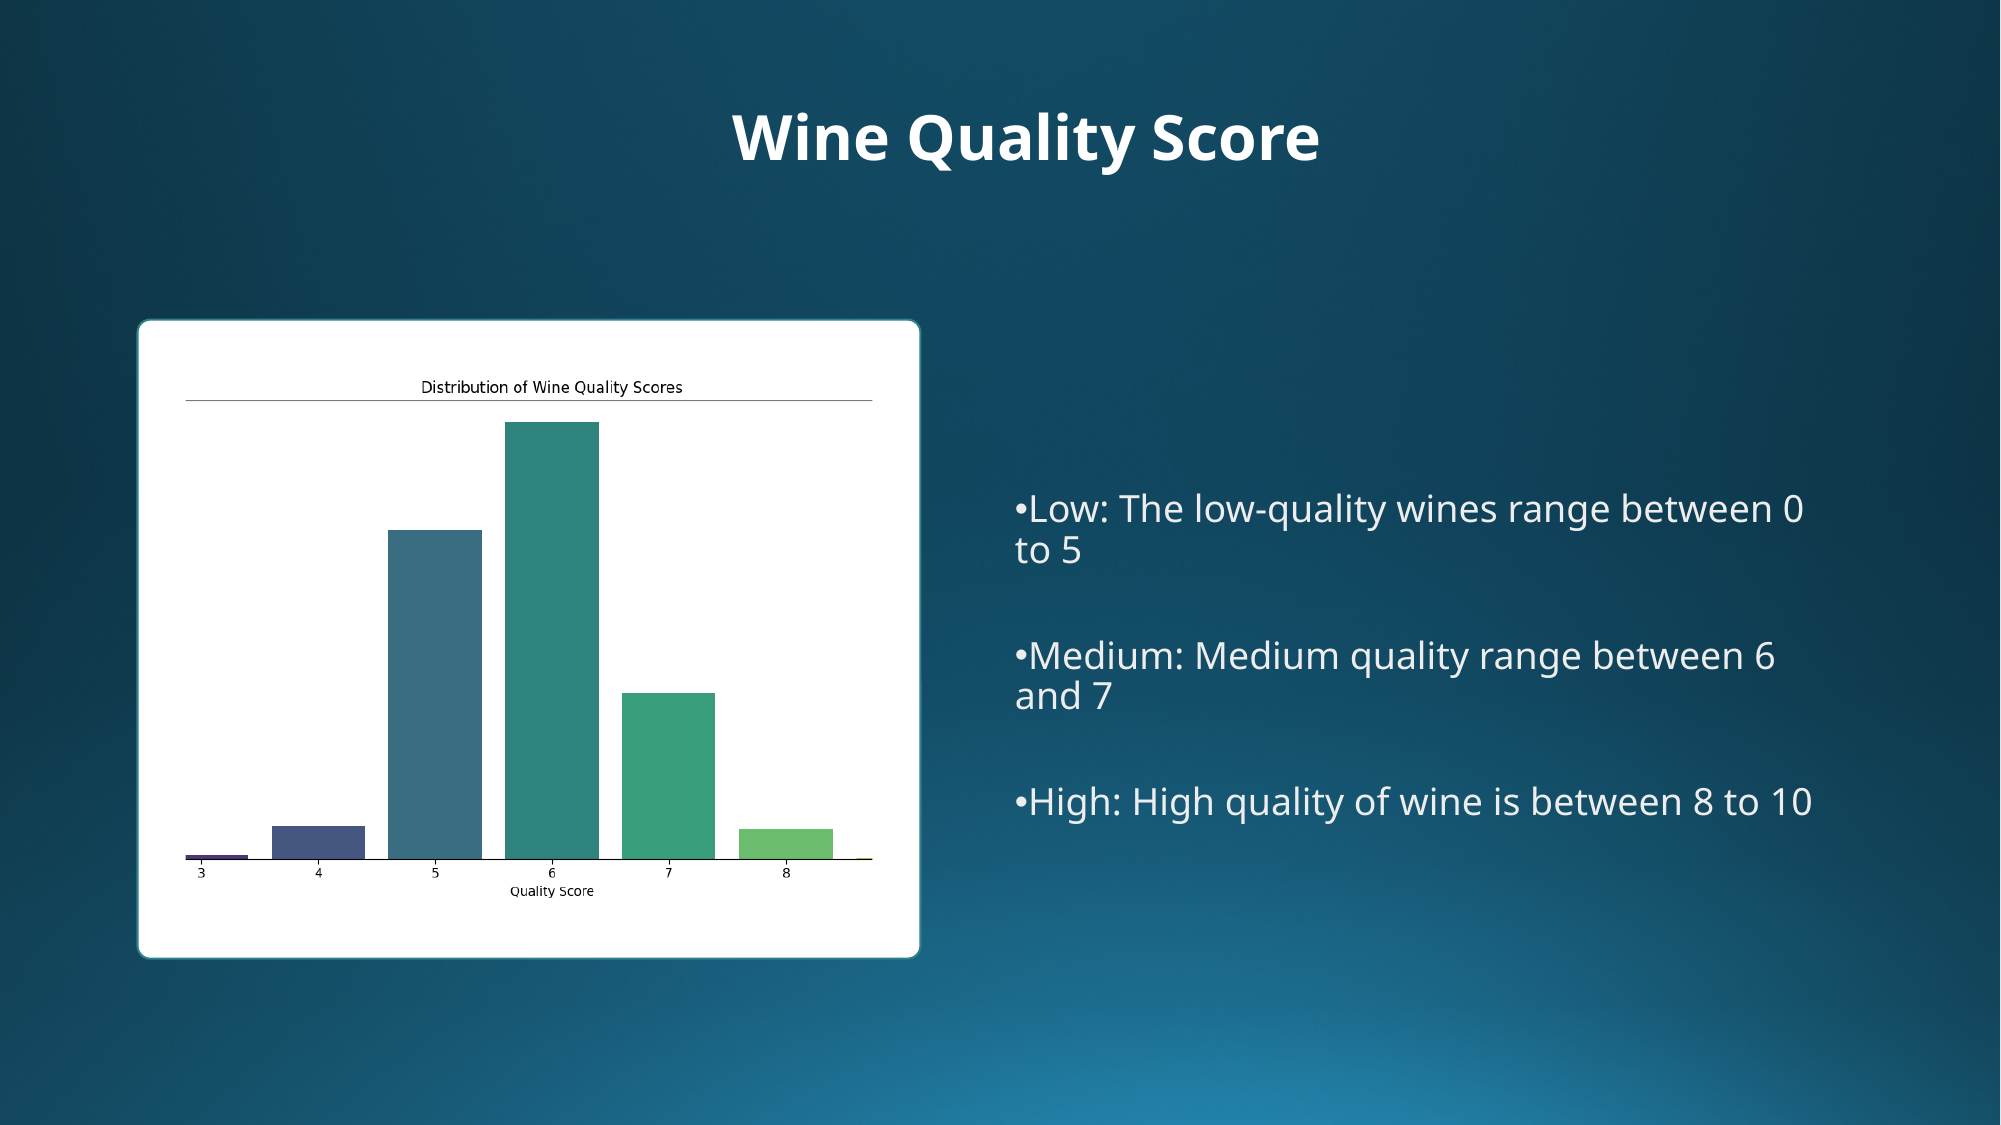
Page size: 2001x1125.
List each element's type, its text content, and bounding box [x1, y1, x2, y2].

text_box Wine Quality Score [206, 90, 1849, 180]
text_box [136, 318, 922, 960]
picture [0, 0, 2001, 1125]
text_box Low: The low-quality wines range between 0 to 5 Medium: Medium quality range between 6 and 7 High: High quality of wine is between 8 to 10 [999, 319, 1863, 1014]
